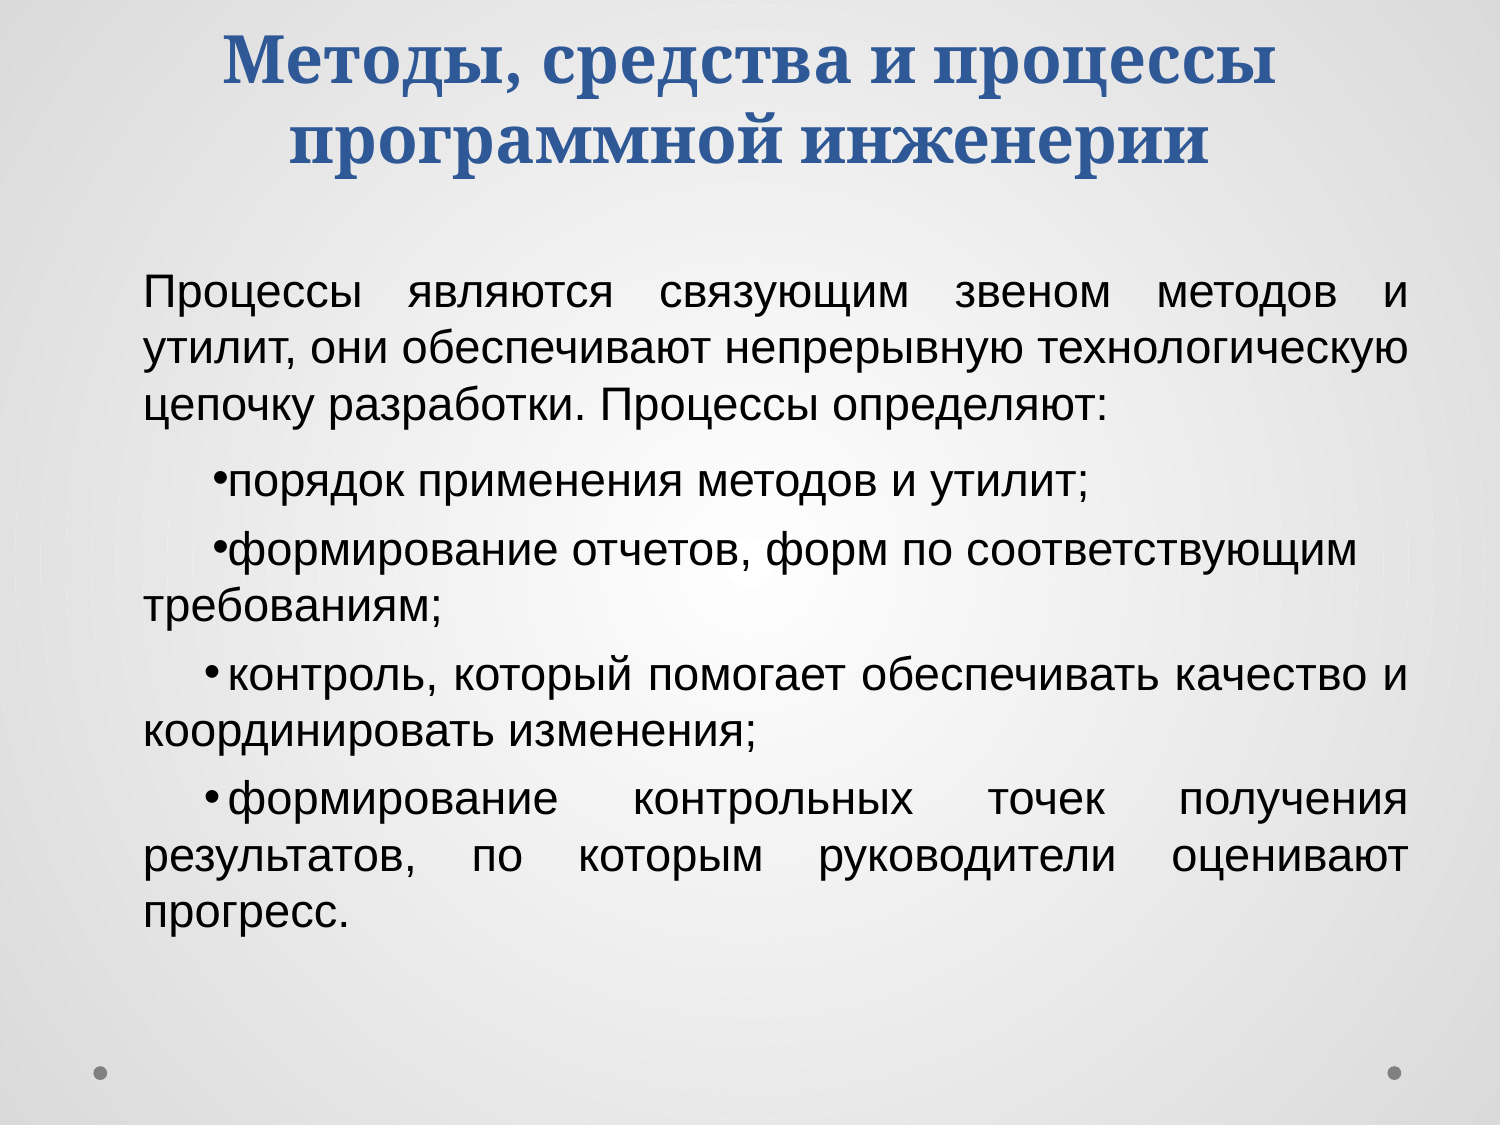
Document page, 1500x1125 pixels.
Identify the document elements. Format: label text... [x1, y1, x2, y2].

title Методы, средства и процессы программной инженерии [75, 0, 1425, 184]
list Процессы являются связующим звеном методов и утилит, они обеспечивают непрерывную технологическую цепочку разработки. Процессы определяют: порядок применения методов и утилит; формирование отчетов, форм по соответствующим требованиям; контроль, который помогает обеспечивать качество и координировать из­менения; формирование контрольных точек получения результатов, по которым руководители оценивают прогресс. [75, 184, 1425, 1005]
